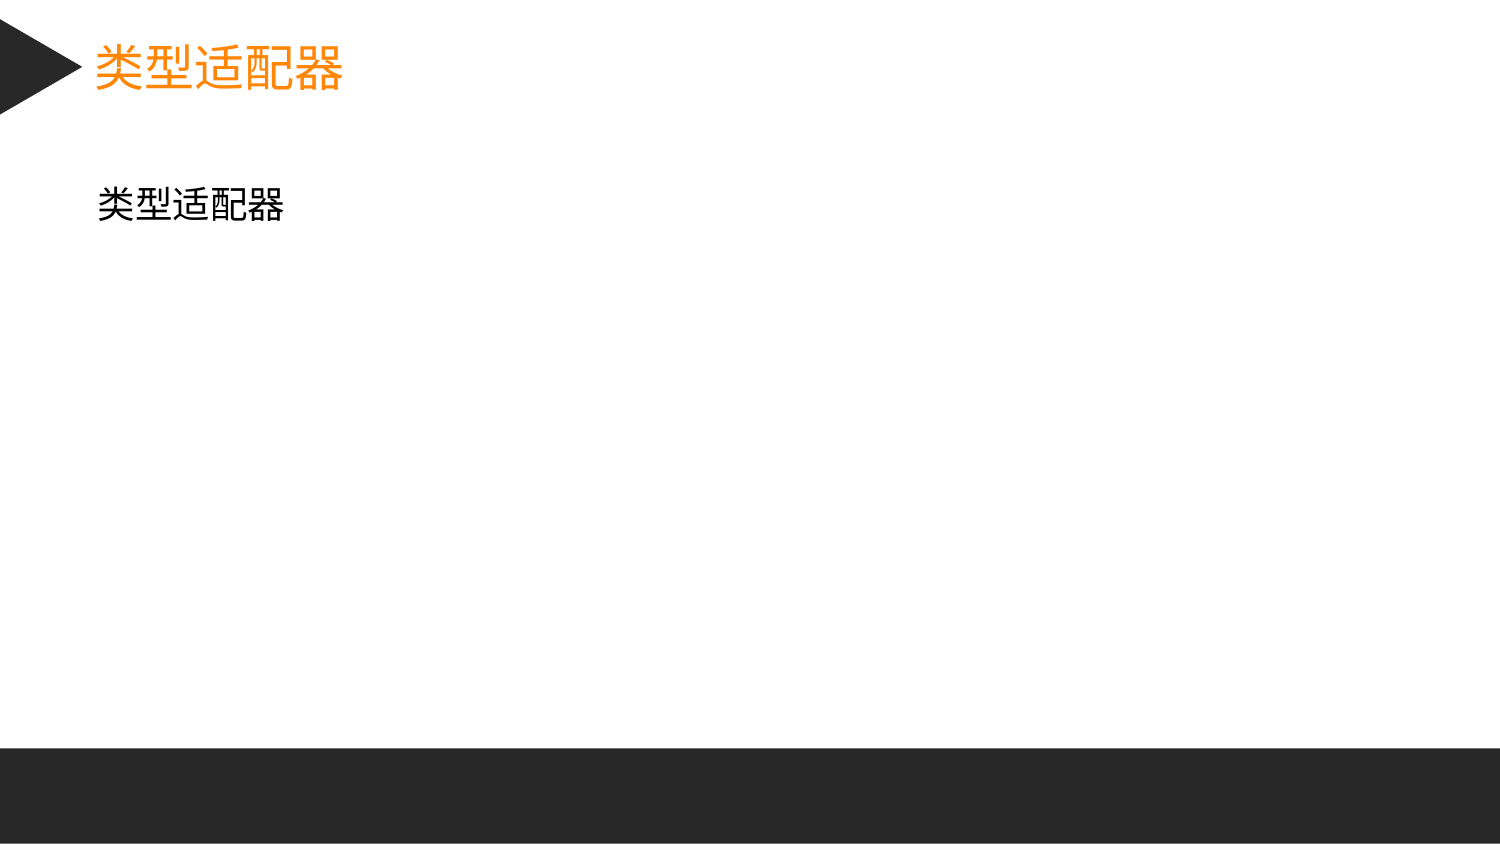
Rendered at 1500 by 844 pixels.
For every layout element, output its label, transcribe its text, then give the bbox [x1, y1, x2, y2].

text_box [0, 748, 1500, 844]
text_box 类型适配器 [82, 173, 1235, 234]
text_box 类型适配器 [79, 29, 360, 104]
text_box [0, 19, 83, 115]
